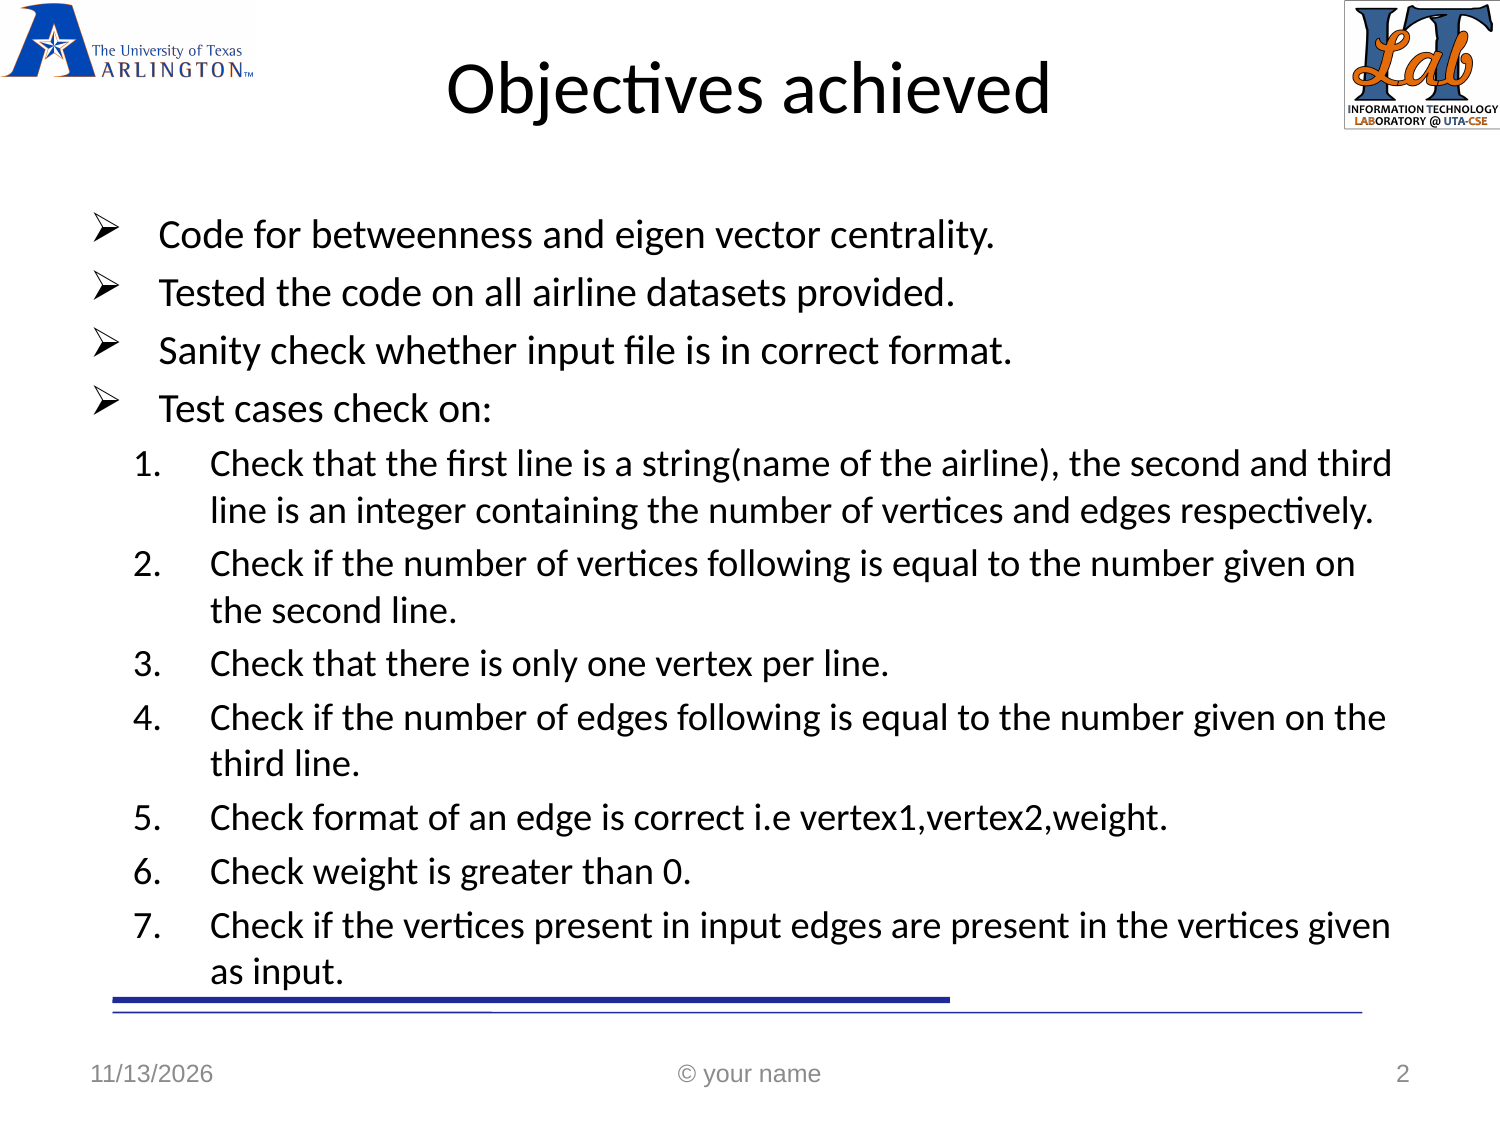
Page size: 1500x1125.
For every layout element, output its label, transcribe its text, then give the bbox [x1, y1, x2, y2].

picture [0, 1, 256, 79]
picture [1343, 0, 1500, 137]
title Objectives achieved [75, 24, 1425, 143]
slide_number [75, 1042, 425, 1103]
slide_number 2 [1074, 1042, 1425, 1103]
list Code for betweenness and eigen vector centrality. Tested the code on all airline datasets provided. Sanity check whether input file is in correct format. Test cases check on: Check that the first line is a string(name of the airline), the second and third line is an integer containing the number of vertices and edges respectively. Check if the number of vertices following is equal to the number given on the second line. Check that there is only one vertex per line. Check if the number of edges following is equal to the number given on the third line. Check format of an edge is correct i.e vertex1,vertex2,weight. Check weight is greater than 0. Check if the vertices present in input edges are present in the vertices given as input. [75, 200, 1425, 1005]
footer © your name [512, 1042, 988, 1103]
